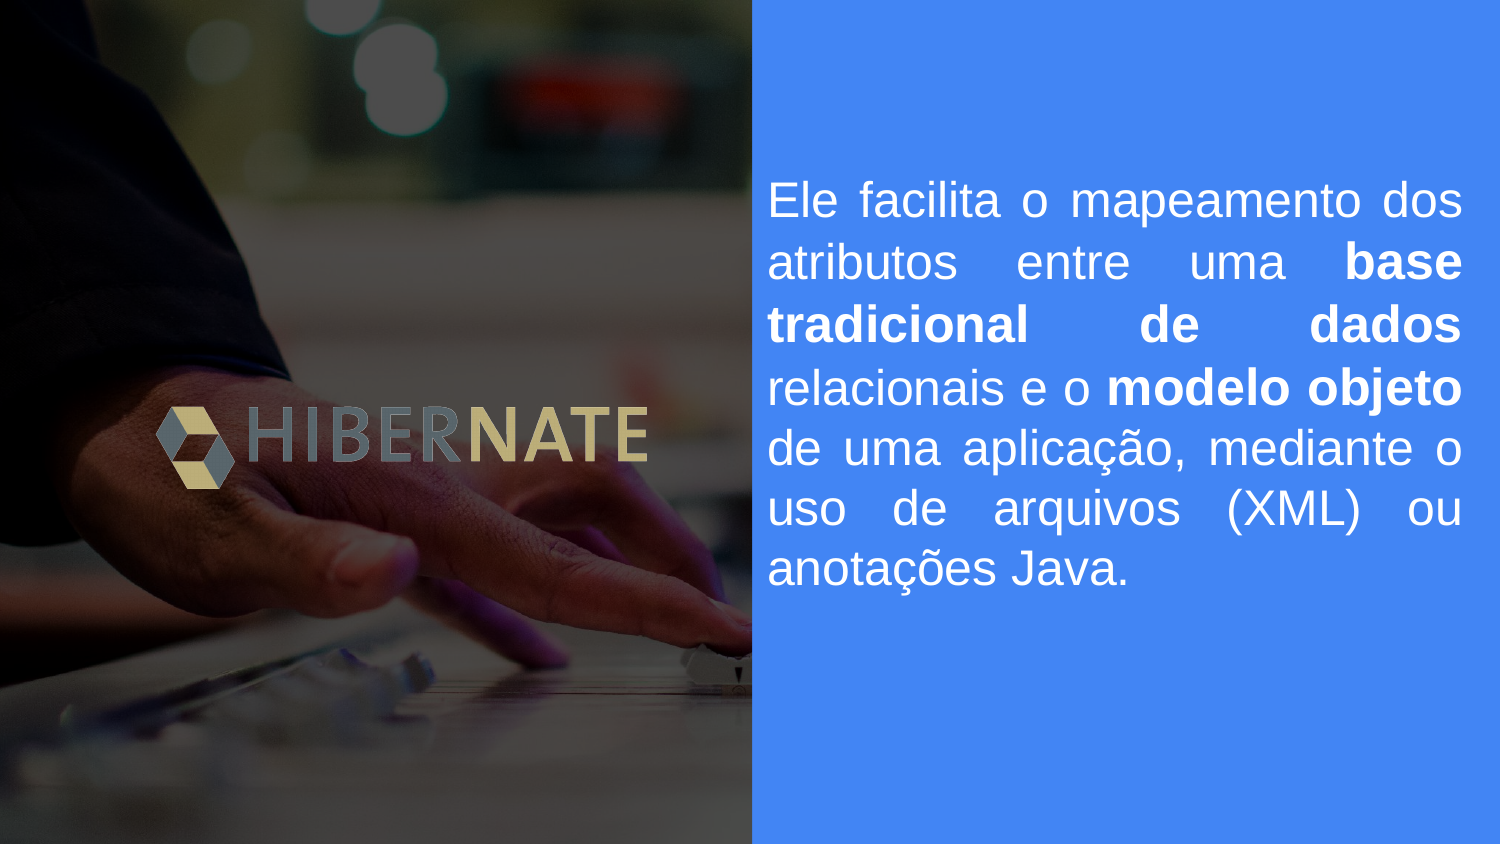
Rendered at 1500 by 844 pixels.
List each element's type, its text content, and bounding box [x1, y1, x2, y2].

list Ele facilita o mapeamento dos atributos entre uma base tradicional de dados relacionais e o modelo objeto de uma aplicação, mediante o uso de arquivos (XML) ou anotações Java. [757, 78, 1479, 685]
picture [0, 0, 753, 844]
